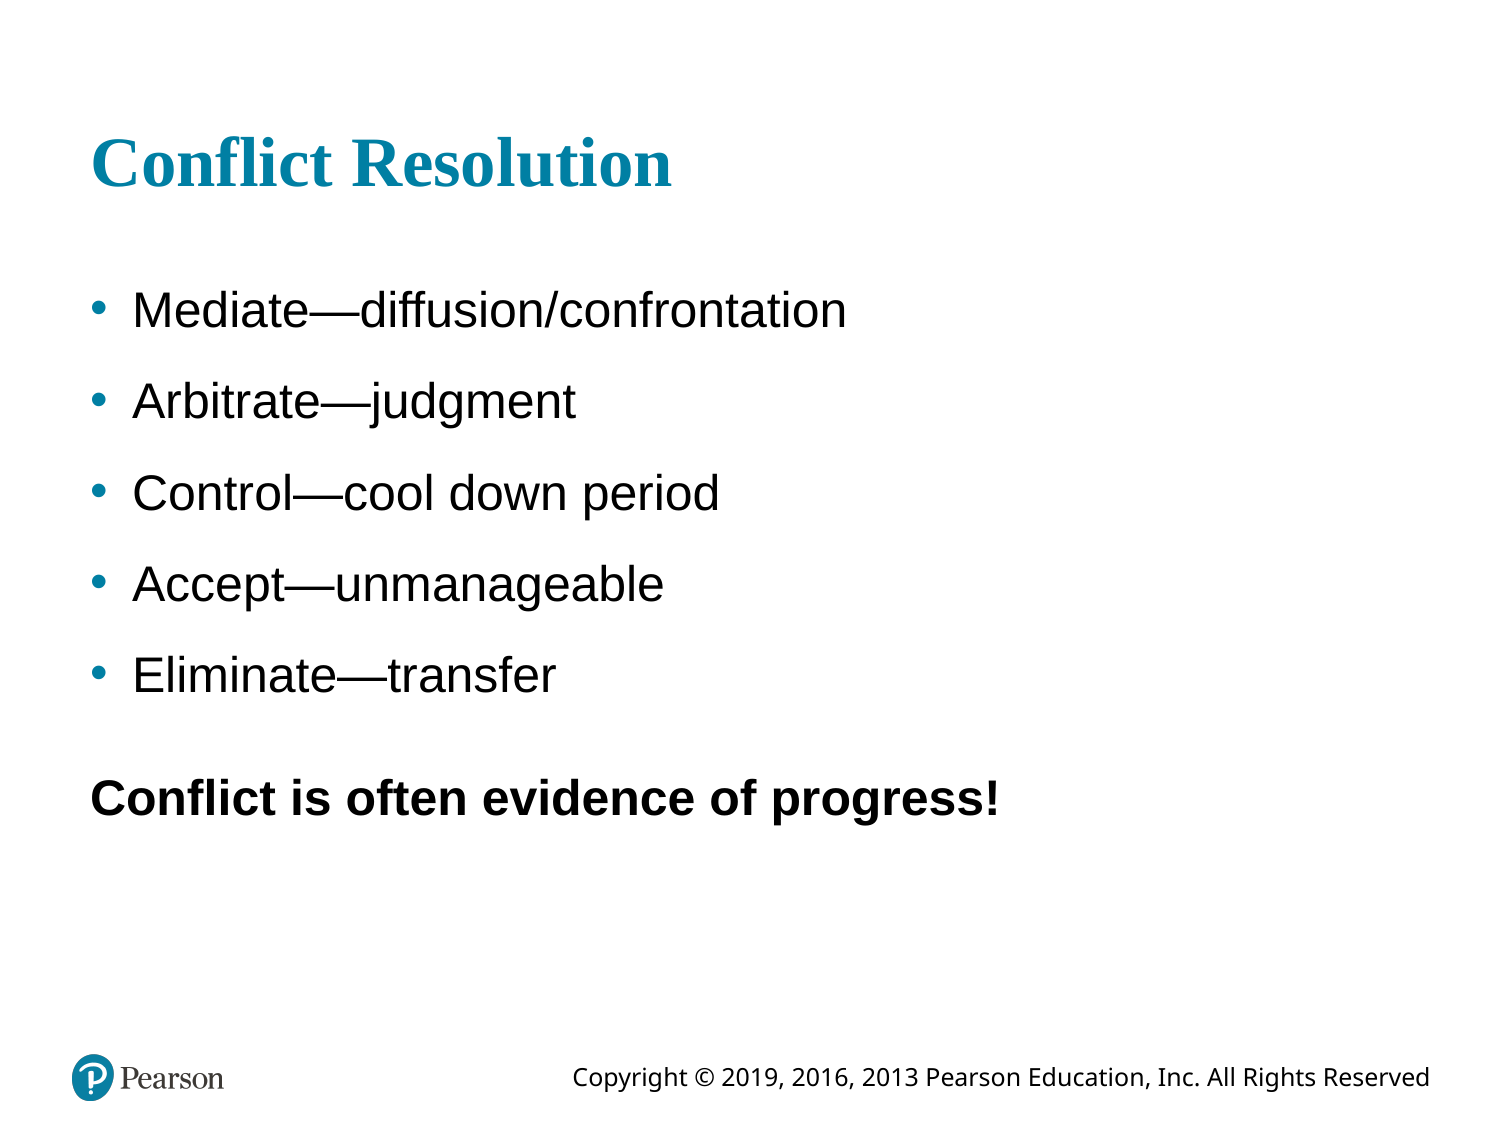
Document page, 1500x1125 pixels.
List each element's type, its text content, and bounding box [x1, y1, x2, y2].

picture [72, 1054, 88, 1070]
picture [72, 1087, 83, 1101]
picture [98, 1054, 224, 1101]
picture [80, 1063, 106, 1088]
list Conflict is often evidence of progress! [75, 750, 1425, 829]
list Mediate—diffusion/confrontation Arbitrate—judgment Control—cool down period Accept—unmanageable Eliminate—transfer [75, 262, 1425, 714]
title Conflict Resolution [75, 35, 1425, 216]
